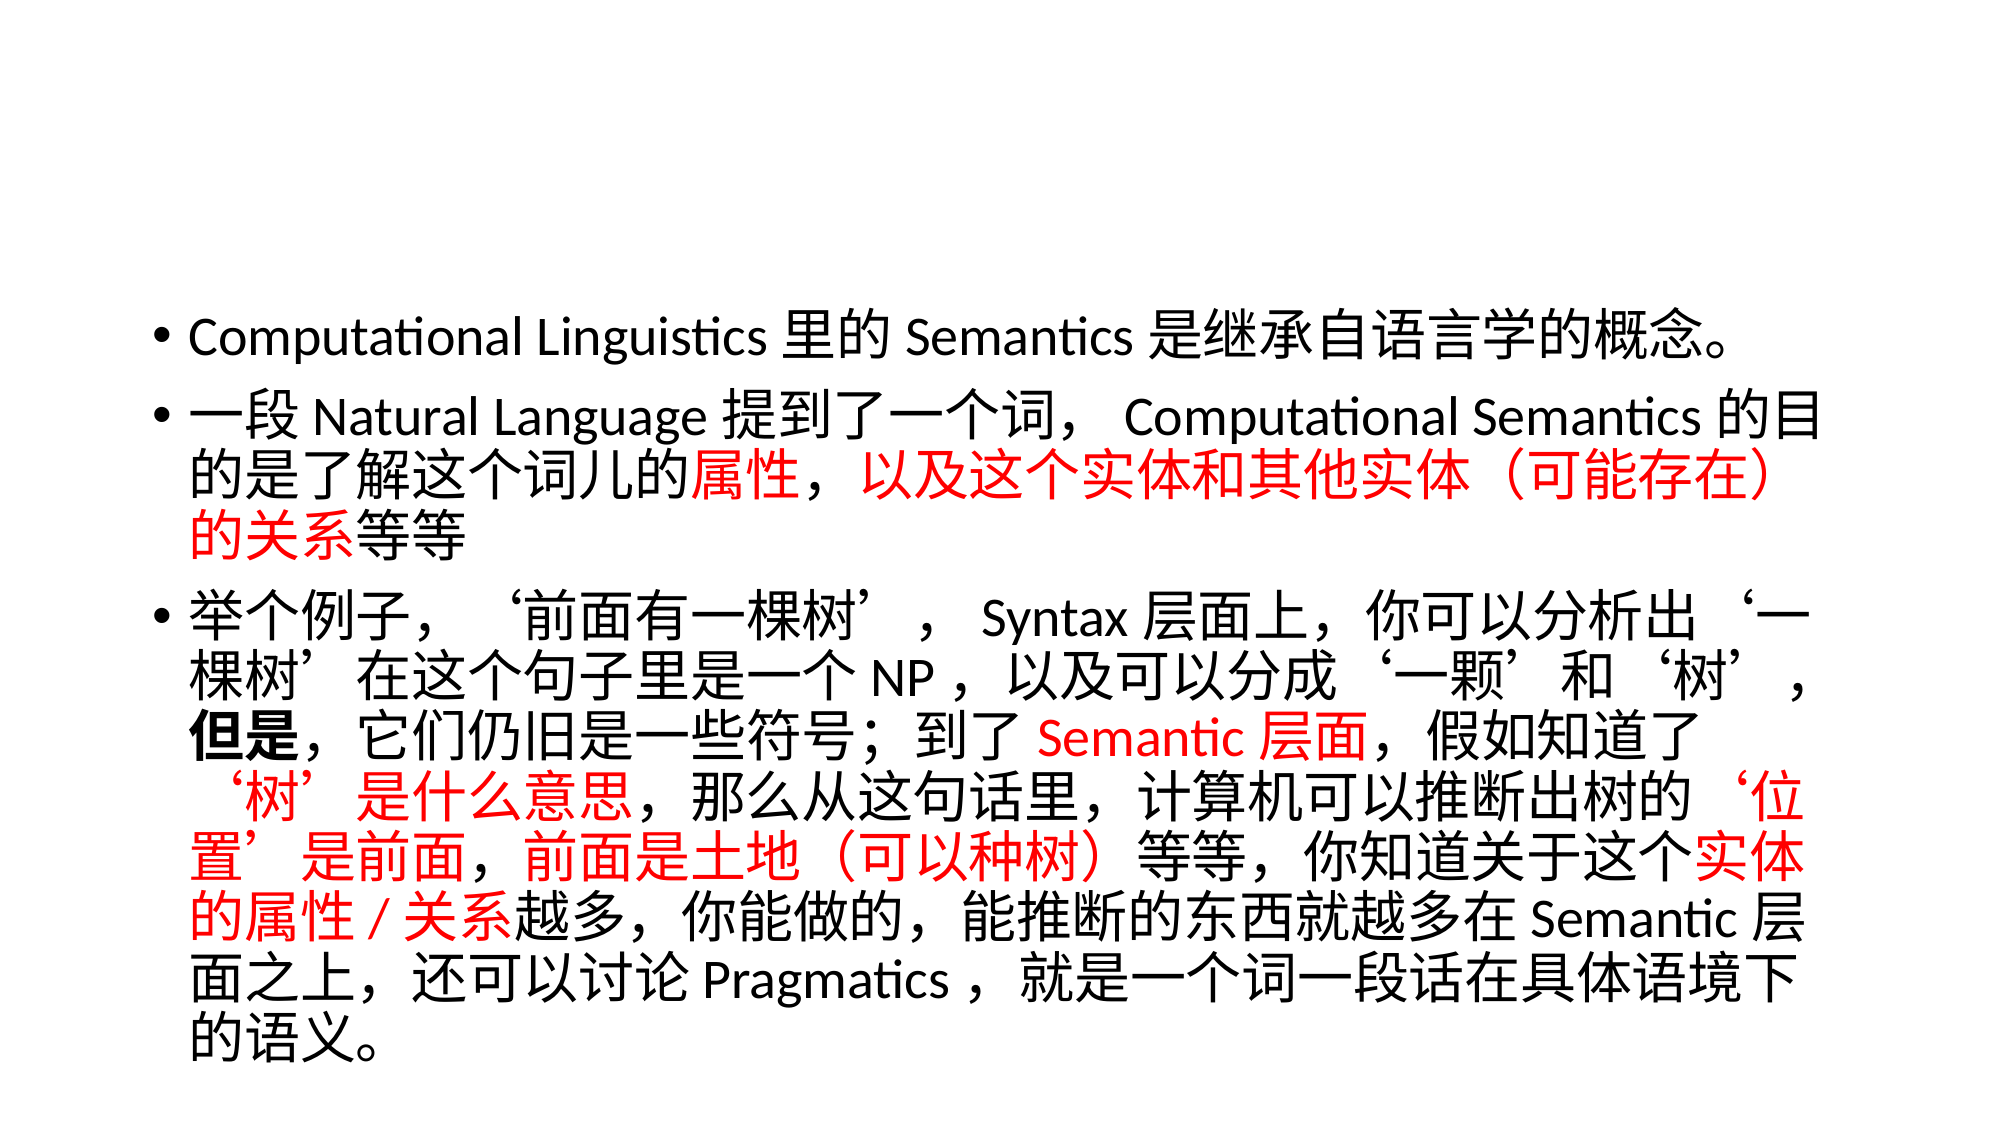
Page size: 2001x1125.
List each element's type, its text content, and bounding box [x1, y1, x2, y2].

list Computational Linguistics里的Semantics是继承自语言学的概念。 一段Natural Language提到了一个词，Computational Semantics的目的是了解这个词儿的属性，以及这个实体和其他实体（可能存在）的关系等等 举个例子，‘前面有一棵树’，Syntax层面上，你可以分析出‘一棵树’在这个句子里是一个NP，以及可以分成‘一颗’和‘树’，但是，它们仍旧是一些符号；到了Semantic层面，假如知道了‘树’是什么意思，那么从这句话里，计算机可以推断出树的‘位置’是前面，前面是土地（可以种树）等等，你知道关于这个实体的属性/关系越多，你能做的，能推断的东西就越多在Semantic层面之上，还可以讨论Pragmatics，就是一个词一段话在具体语境下的语义。 [137, 299, 1863, 1125]
